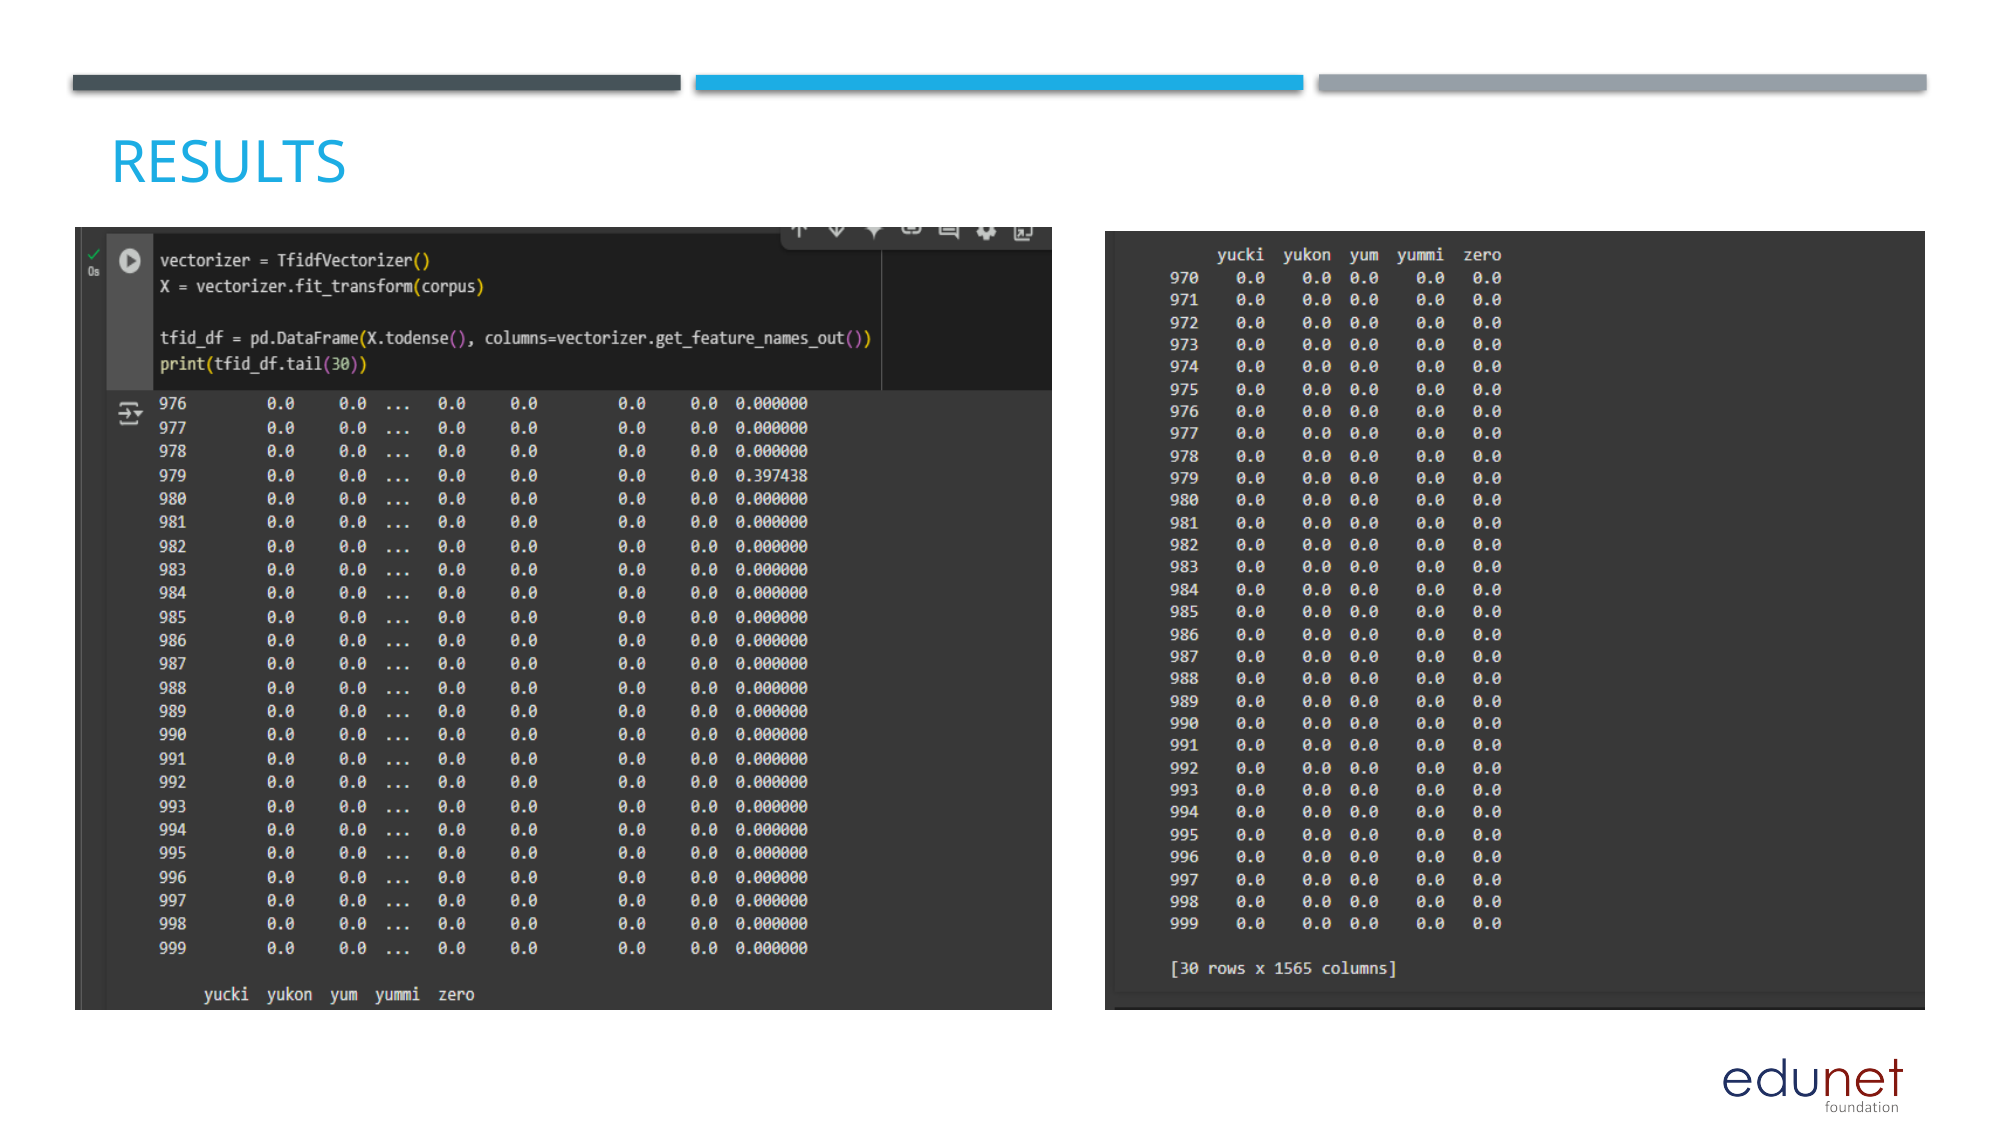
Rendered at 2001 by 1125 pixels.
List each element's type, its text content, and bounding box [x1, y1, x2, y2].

picture [1719, 1056, 1905, 1116]
title Results [95, 115, 1905, 203]
picture [1105, 231, 1925, 1011]
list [75, 226, 1052, 1011]
